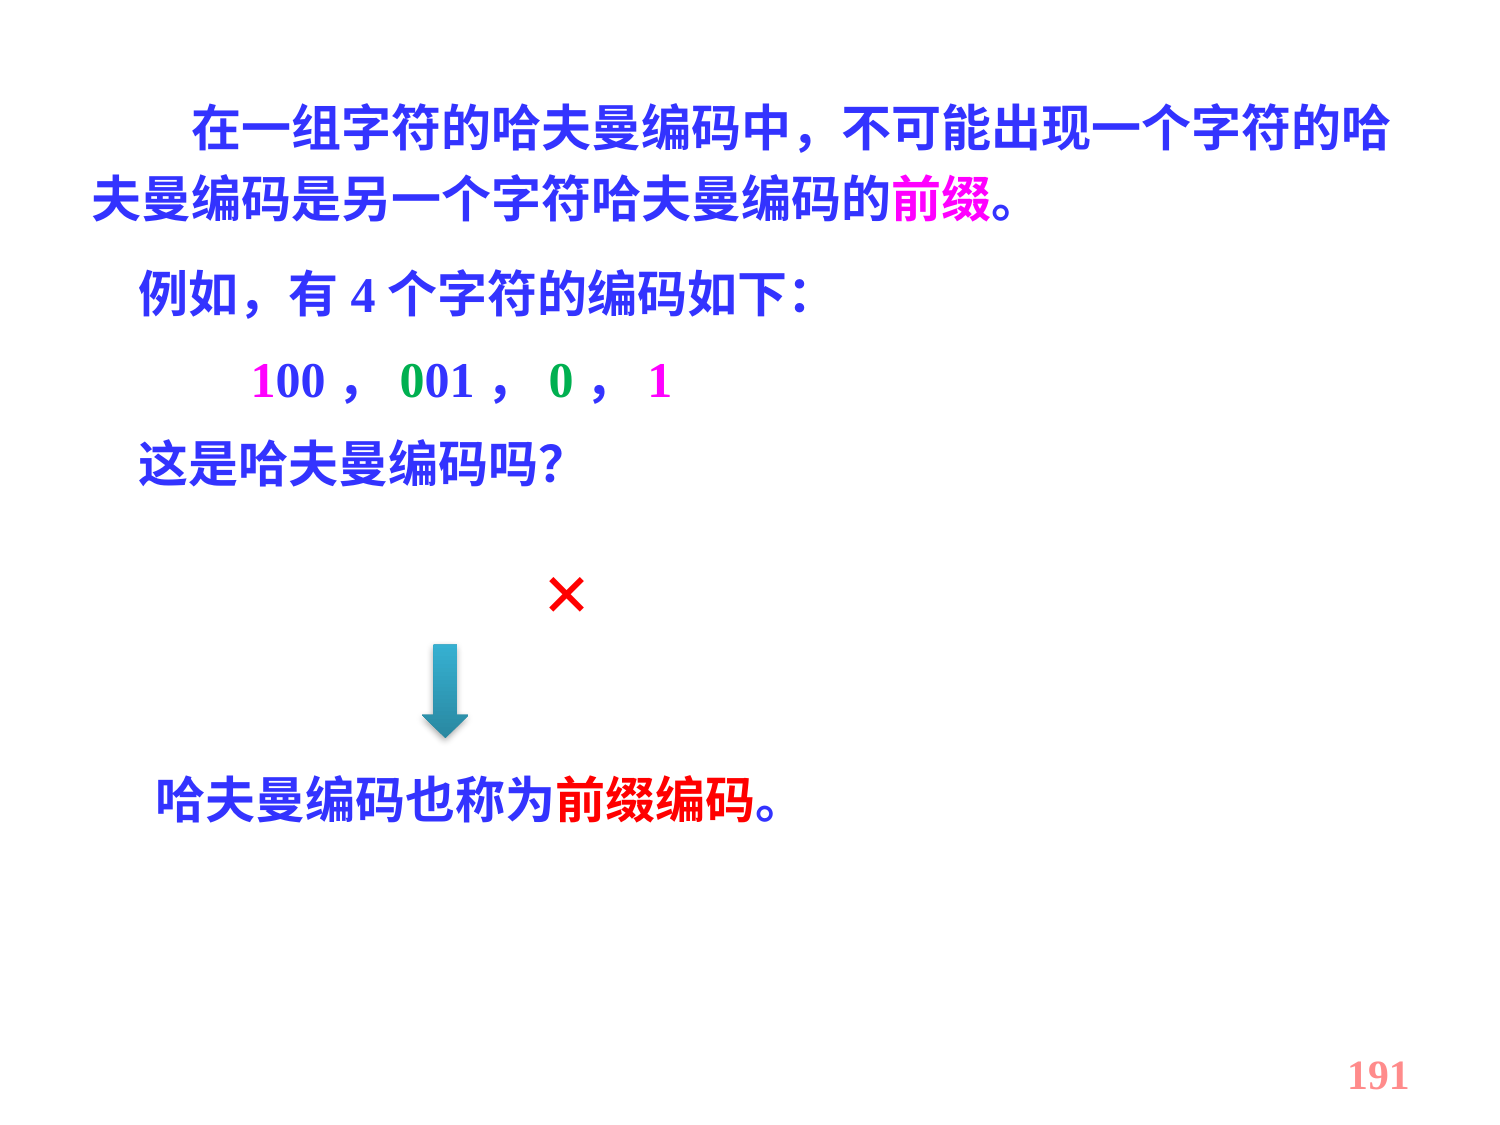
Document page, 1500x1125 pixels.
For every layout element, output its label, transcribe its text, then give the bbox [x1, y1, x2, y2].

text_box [140, 644, 891, 838]
text_box 在一组字符的哈夫曼编码中，不可能出现一个字符的哈夫曼编码是另一个字符哈夫曼编码的前缀。 [76, 78, 1424, 235]
text_box × [478, 538, 656, 639]
text_box 例如，有4个字符的编码如下： 100，001，0，1 这是哈夫曼编码吗？ [123, 255, 1424, 501]
slide_number 191 [1074, 1042, 1425, 1103]
